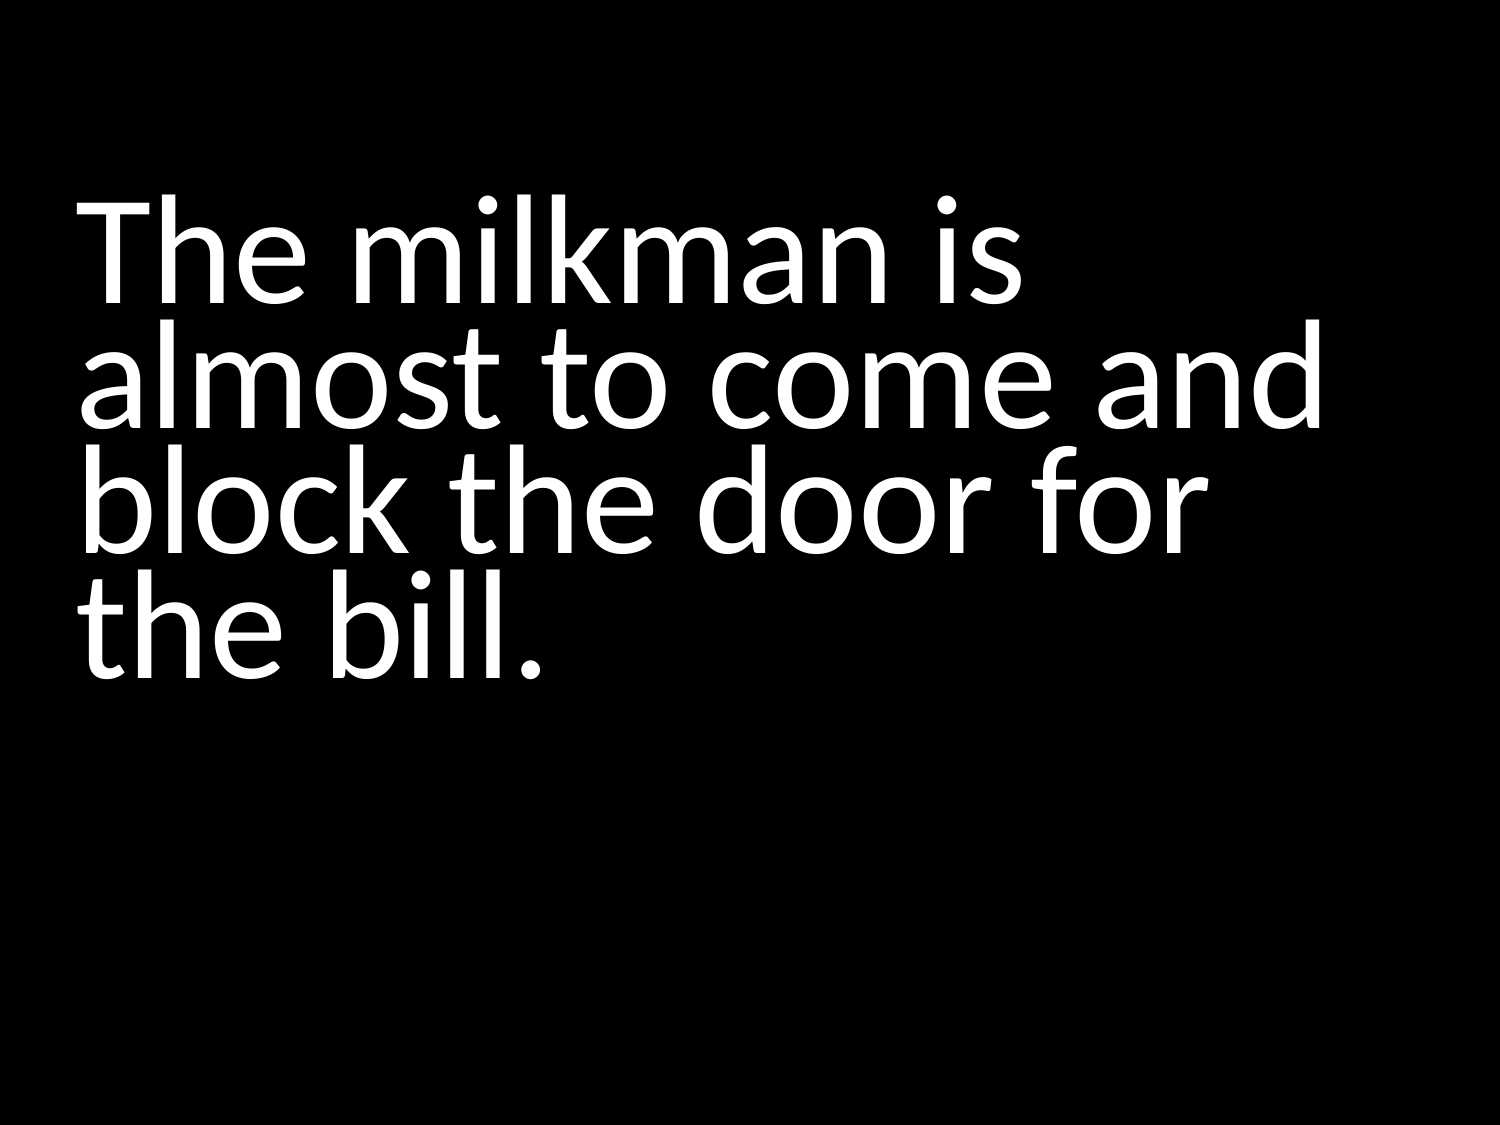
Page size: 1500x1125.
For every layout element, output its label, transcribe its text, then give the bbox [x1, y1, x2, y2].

text_box The milkman is almost to come and block the door for the bill. [74, 149, 1426, 770]
